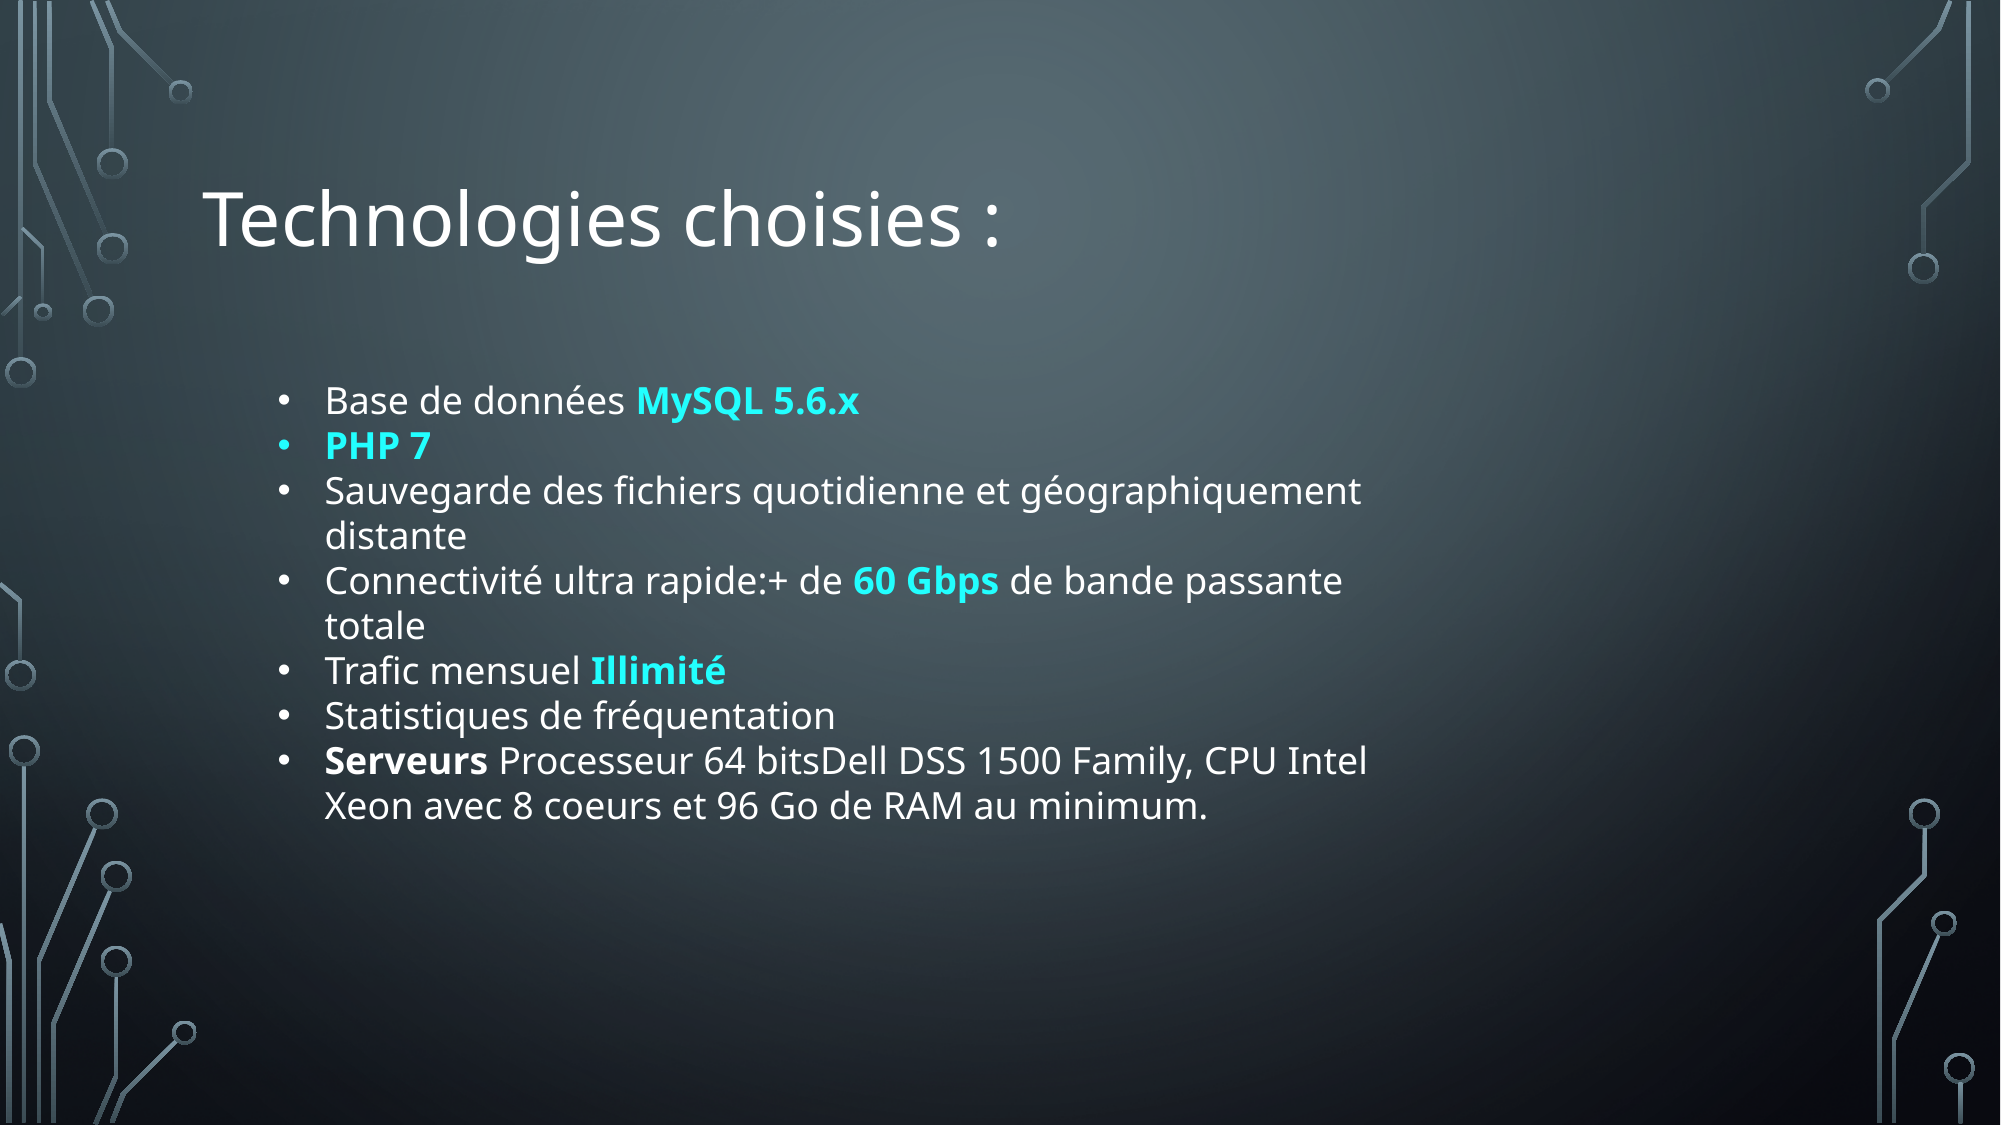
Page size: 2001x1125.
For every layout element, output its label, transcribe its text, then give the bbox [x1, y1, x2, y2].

text_box Base de données MySQL 5.6.x PHP 7 Sauvegarde des fichiers quotidienne et géographiquement distante Connectivité ultra rapide:+ de 60 Gbps de bande passante totale Trafic mensuel Illimité Statistiques de fréquentation Serveurs Processeur 64 bitsDell DSS 1500 Family, CPU Intel Xeon avec 8 coeurs et 96 Go de RAM au minimum. [262, 370, 1432, 970]
title Technologies choisies : [187, 101, 1813, 344]
